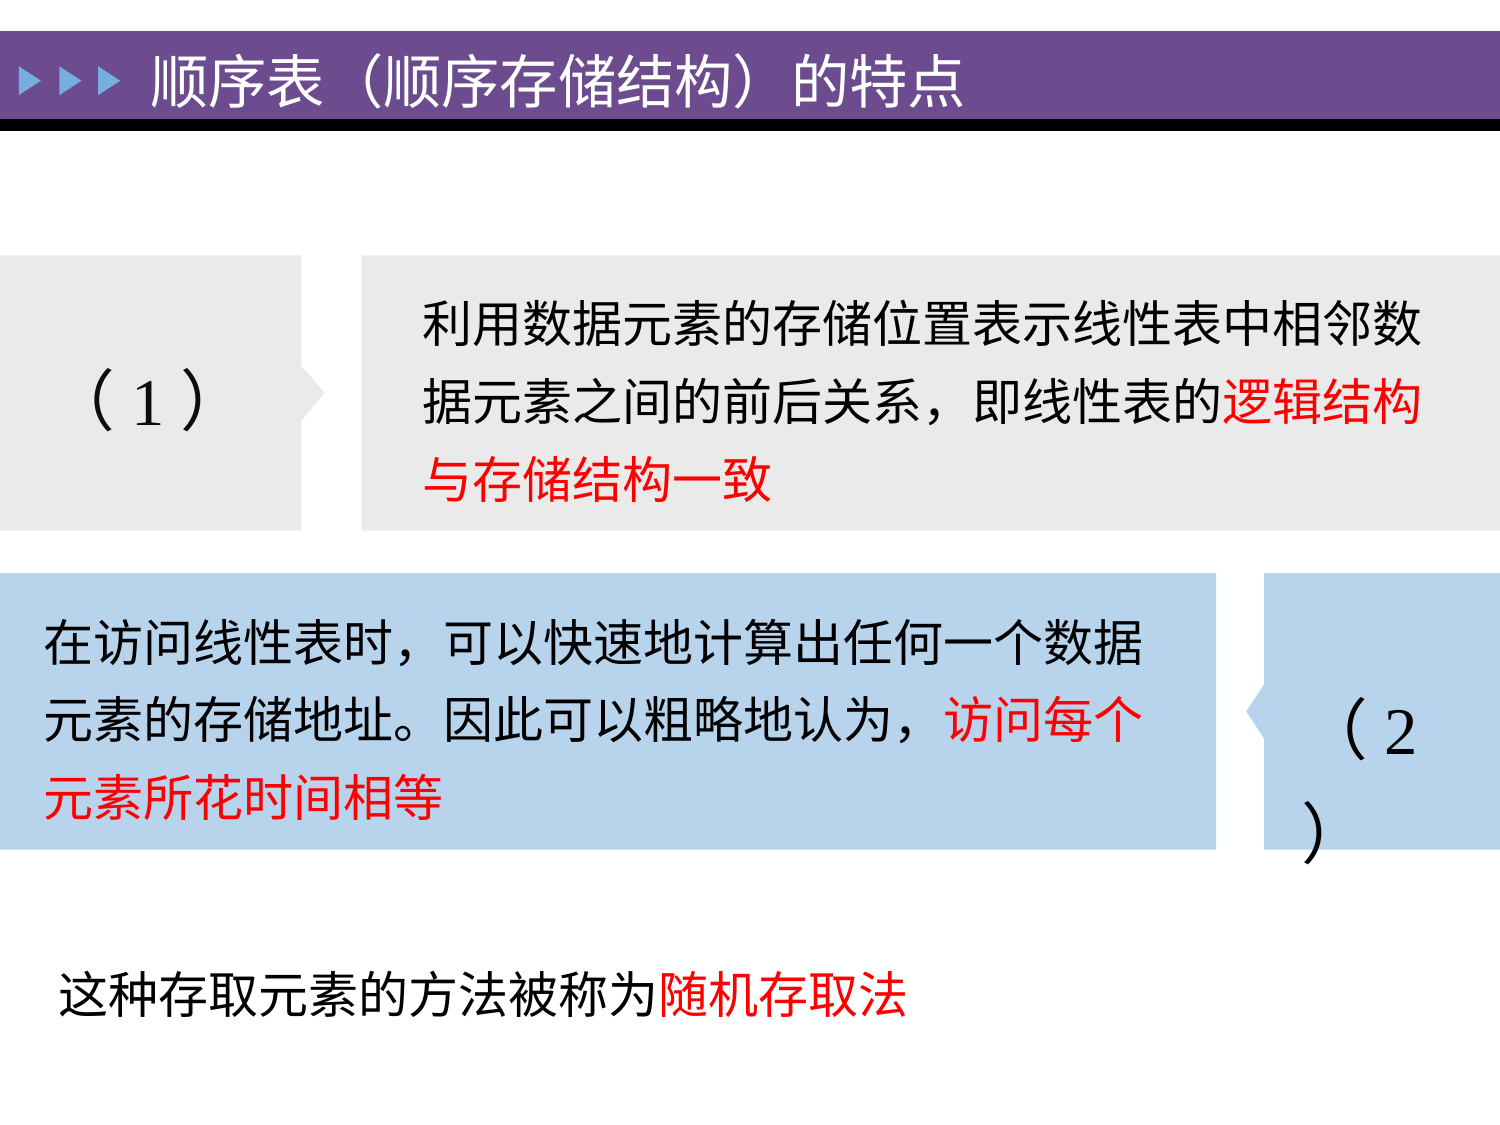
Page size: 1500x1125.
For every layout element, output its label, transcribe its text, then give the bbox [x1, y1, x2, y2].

text_box [1244, 571, 1500, 852]
text_box [360, 253, 1500, 533]
text_box 利用数据元素的存储位置表示线性表中相邻数据元素之间的前后关系，即线性表的逻辑结构与存储结构一致 [407, 267, 1483, 516]
text_box （1） [33, 327, 271, 447]
text_box （2） [1286, 656, 1500, 880]
text_box [0, 253, 327, 533]
text_box [0, 571, 1218, 852]
text_box 这种存取元素的方法被称为随机存取法 [0, 937, 1400, 1031]
text_box 在访问线性表时，可以快速地计算出任何一个数据元素的存储地址。因此可以粗略地认为，访问每个元素所花时间相等 [28, 585, 1199, 835]
text_box 顺序表（顺序存储结构）的特点 [135, 37, 1217, 124]
